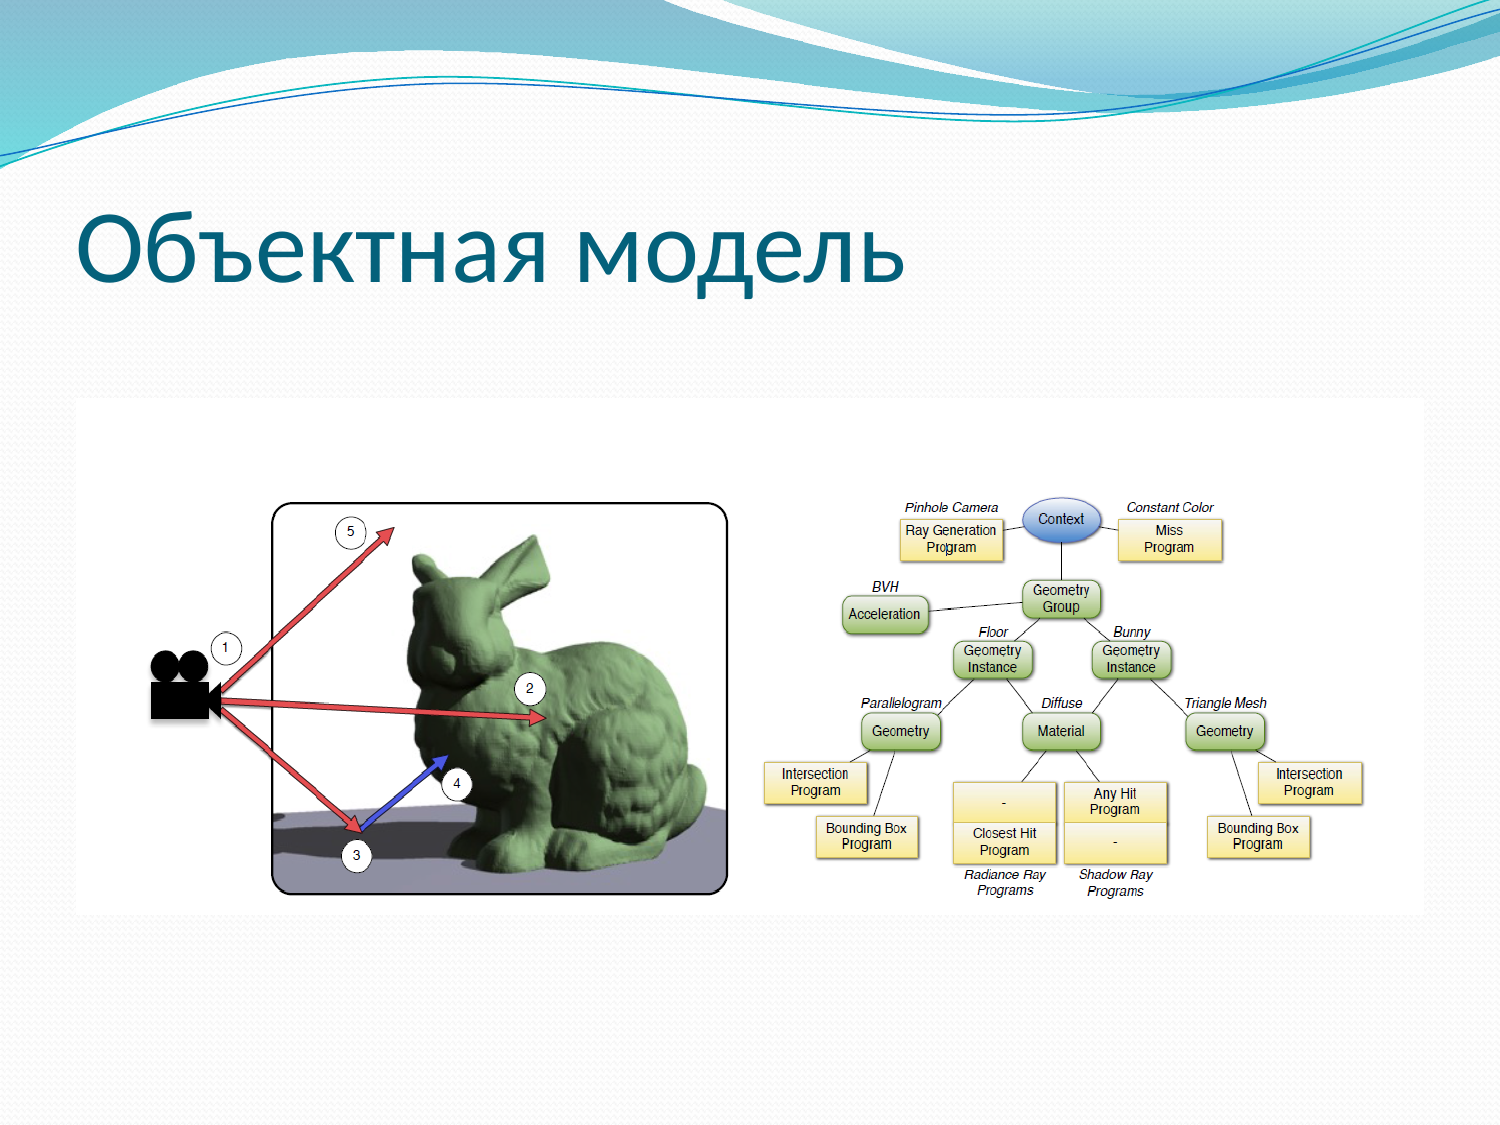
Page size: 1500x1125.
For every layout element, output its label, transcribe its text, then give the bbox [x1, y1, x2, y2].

picture [76, 398, 1424, 915]
title Объектная модель [75, 115, 1425, 303]
